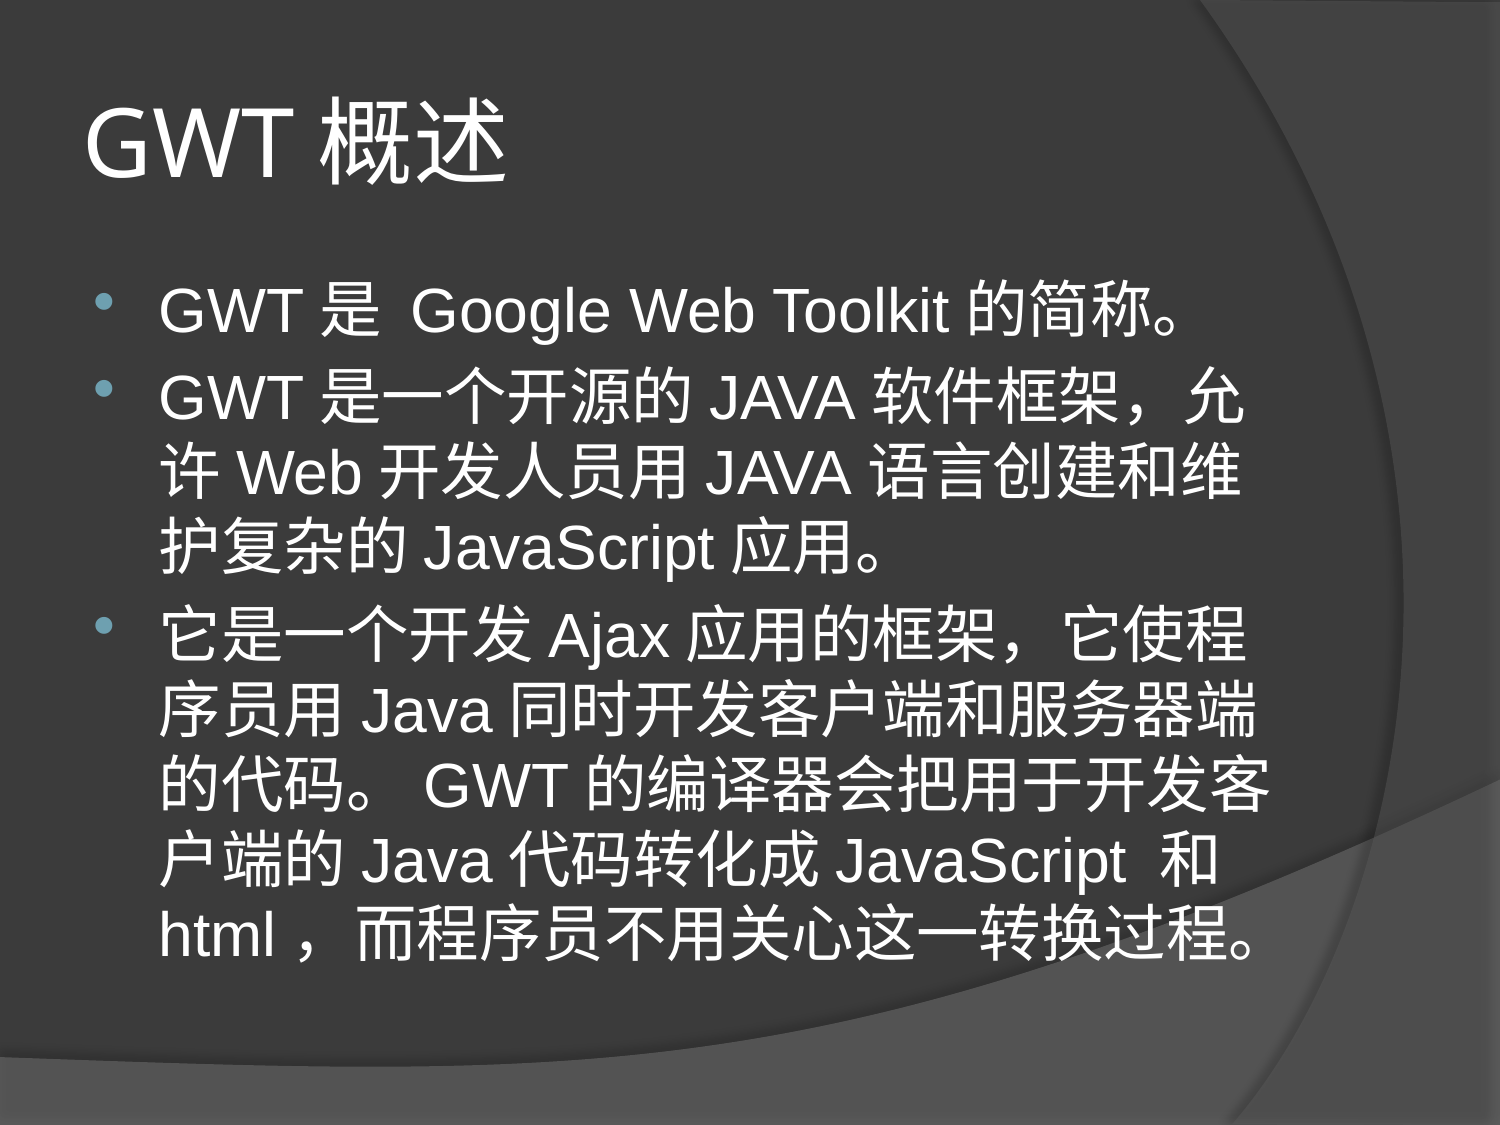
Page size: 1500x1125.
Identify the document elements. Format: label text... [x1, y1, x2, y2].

list GWT是 Google Web Toolkit的简称。 GWT是一个开源的JAVA软件框架，允许Web开发人员用JAVA语言创建和维护复杂的JavaScript应用。 它是一个开发Ajax应用的框架，它使程序员用Java同时开发客户端和服务器端的代码。GWT的编译器会把用于开发客户端的Java代码转化成JavaScript 和html，而程序员不用关心这一转换过程。 [75, 262, 1300, 1005]
title GWT概述 [75, 45, 1300, 233]
